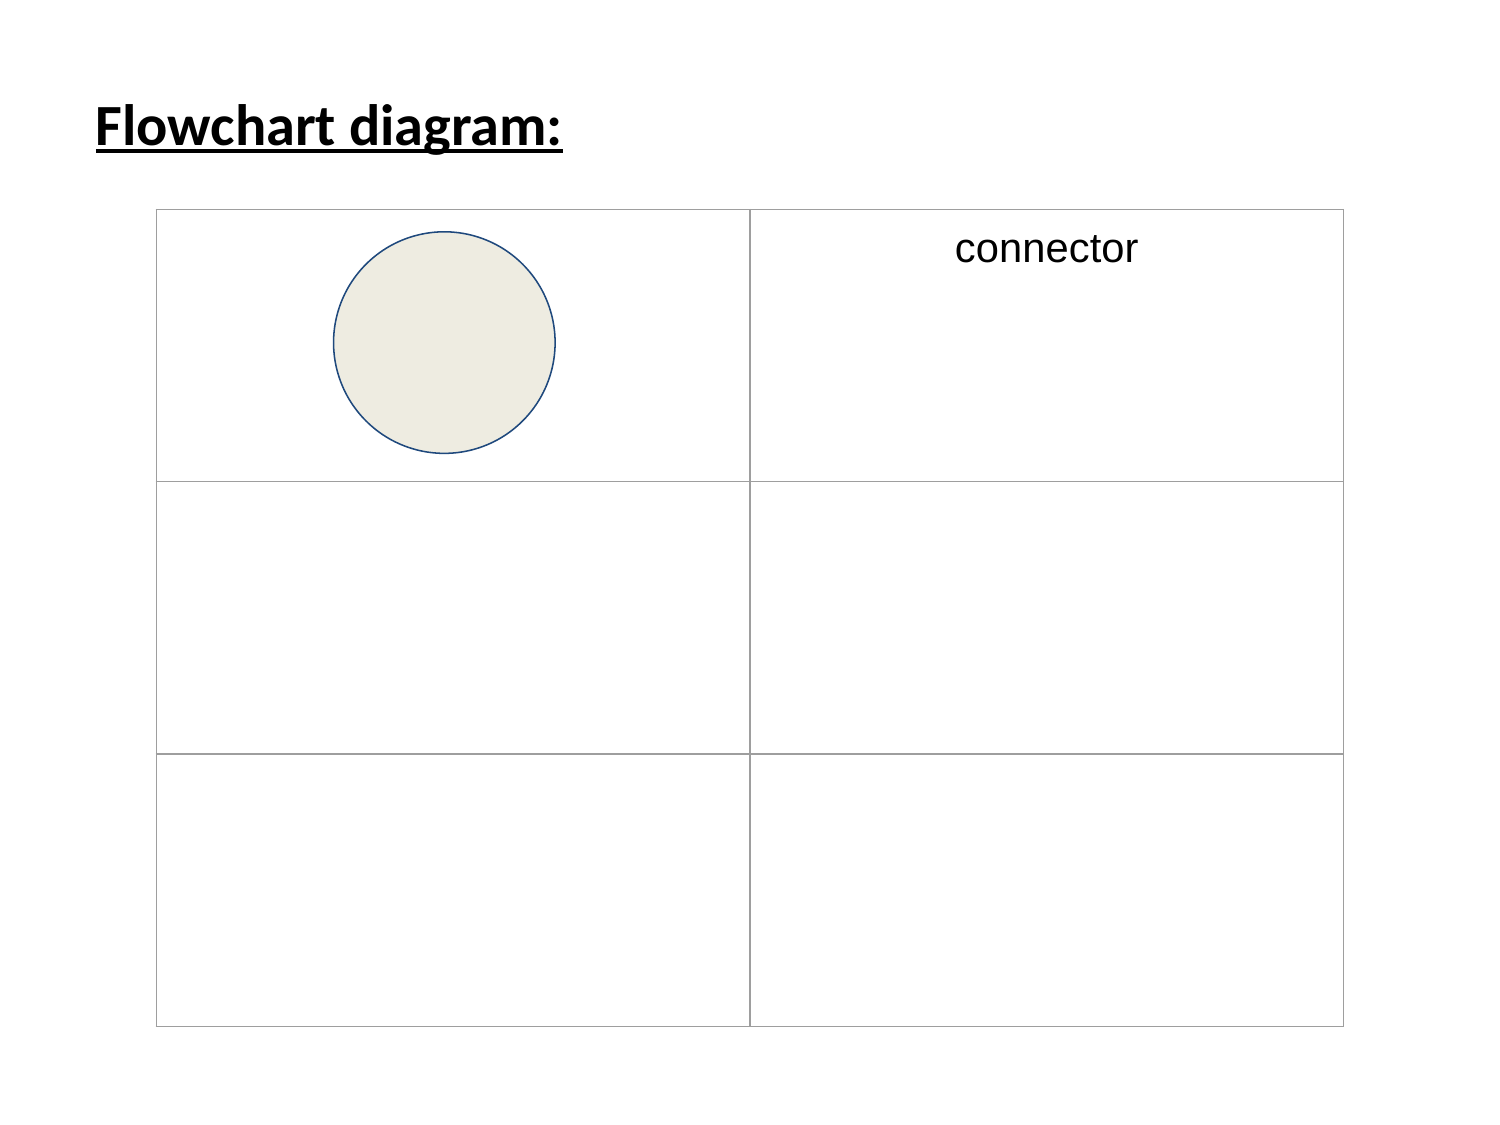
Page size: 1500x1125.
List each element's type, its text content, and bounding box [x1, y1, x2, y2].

table_cell [157, 755, 749, 1026]
table_cell [157, 482, 749, 753]
text_box Flowchart diagram: [80, 79, 1449, 220]
table_cell [751, 755, 1343, 1026]
table_header [157, 210, 749, 481]
table_cell [751, 482, 1343, 753]
table_header connector [751, 210, 1343, 481]
text_box [333, 231, 556, 454]
